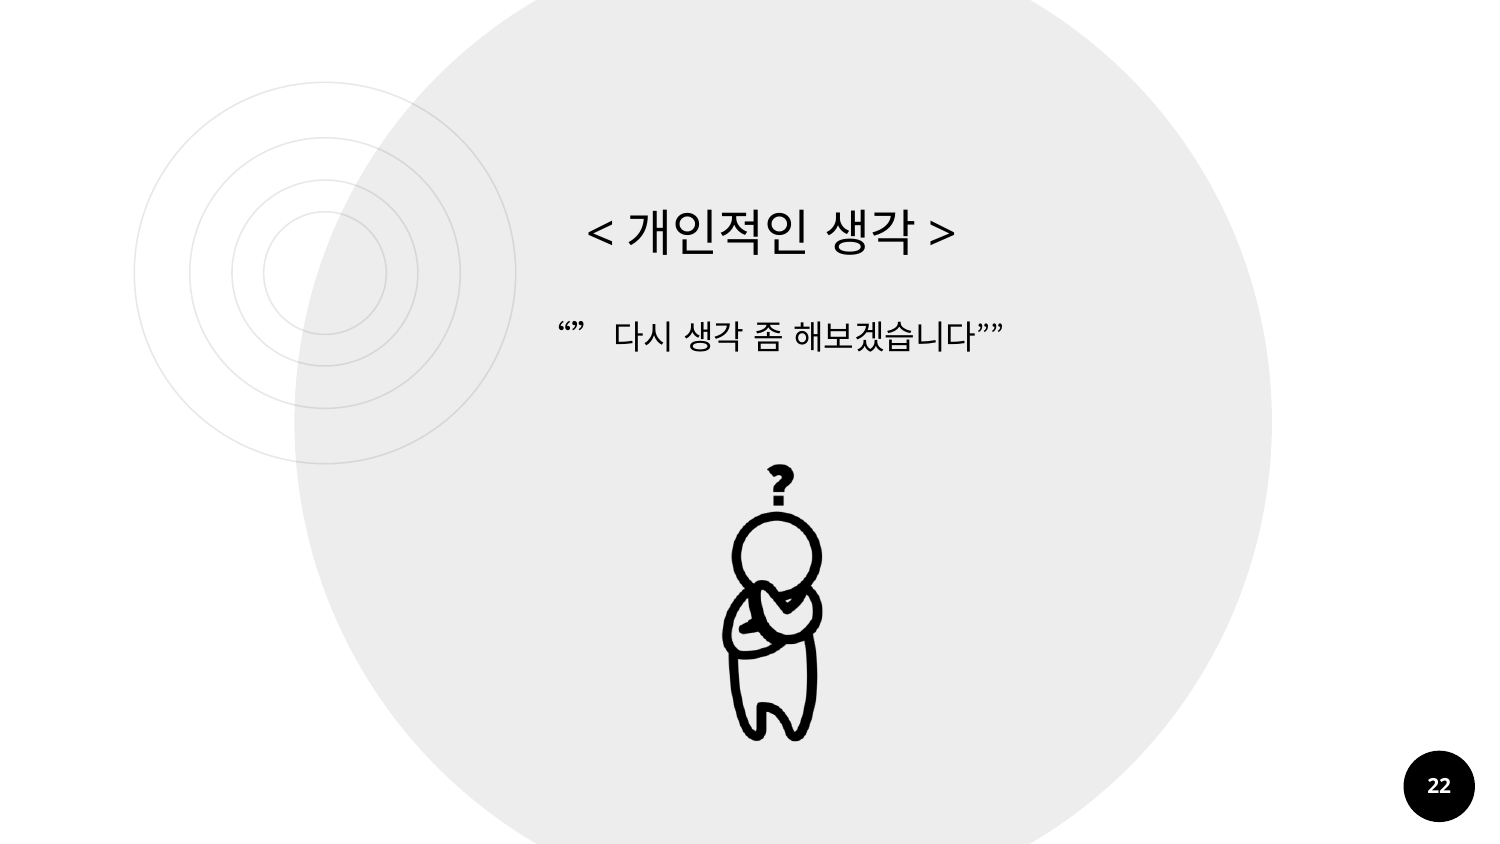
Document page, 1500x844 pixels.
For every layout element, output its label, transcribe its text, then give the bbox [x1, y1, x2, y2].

text_box <개인적인 생각> [530, 193, 1013, 269]
text_box “”다시 생각 좀 해보겠습니다”” [518, 308, 1025, 364]
text_box [595, 449, 948, 751]
slide_number 22 [1403, 750, 1475, 823]
